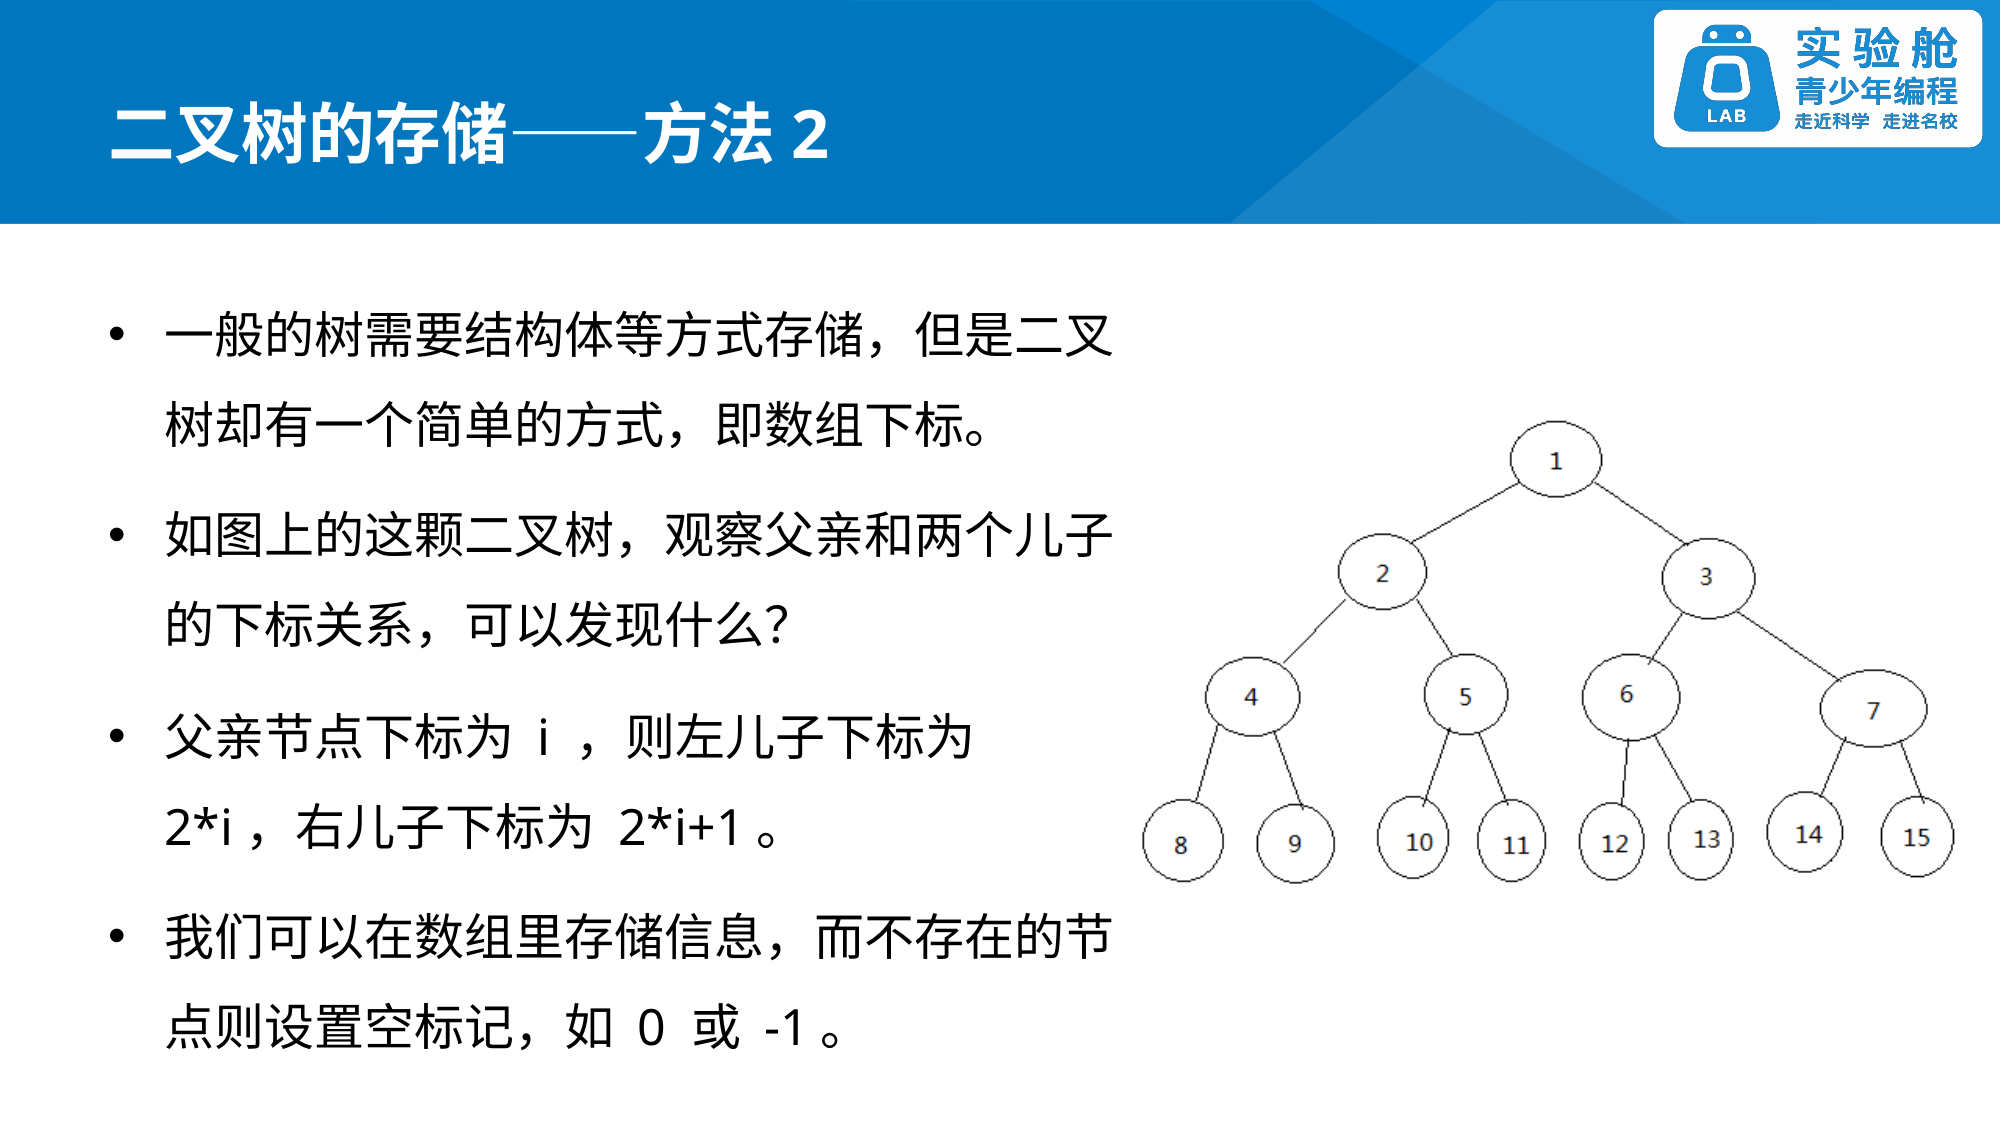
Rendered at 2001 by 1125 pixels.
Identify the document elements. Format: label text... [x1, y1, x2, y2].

list 一般的树需要结构体等方式存储，但是二叉树却有一个简单的方式，即数组下标。 如图上的这颗二叉树，观察父亲和两个儿子的下标关系，可以发现什么？ 父亲节点下标为 i ，则左儿子下标为 2*i，右儿子下标为 2*i+1。 我们可以在数组里存储信息，而不存在的节点则设置空标记，如 0 或 -1。 [93, 265, 1134, 1089]
list 二叉树的存储——方法2 [93, 93, 1547, 186]
picture [1638, 0, 2000, 160]
picture [1133, 409, 1967, 892]
